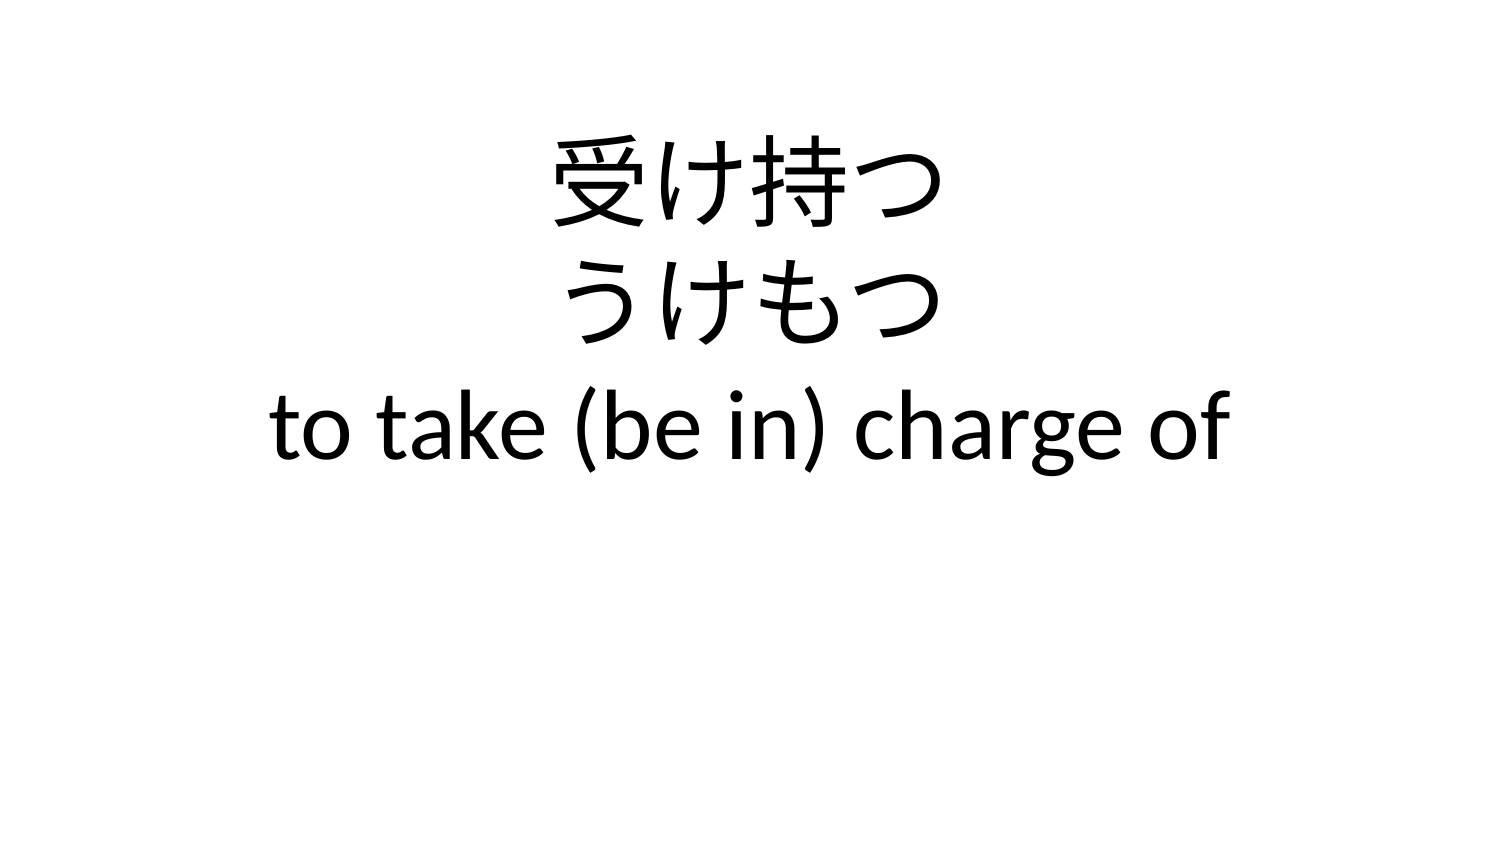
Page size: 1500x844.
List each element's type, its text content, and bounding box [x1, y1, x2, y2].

text_box 受け持つ うけもつ to take (be in) charge of [0, 149, 1500, 450]
